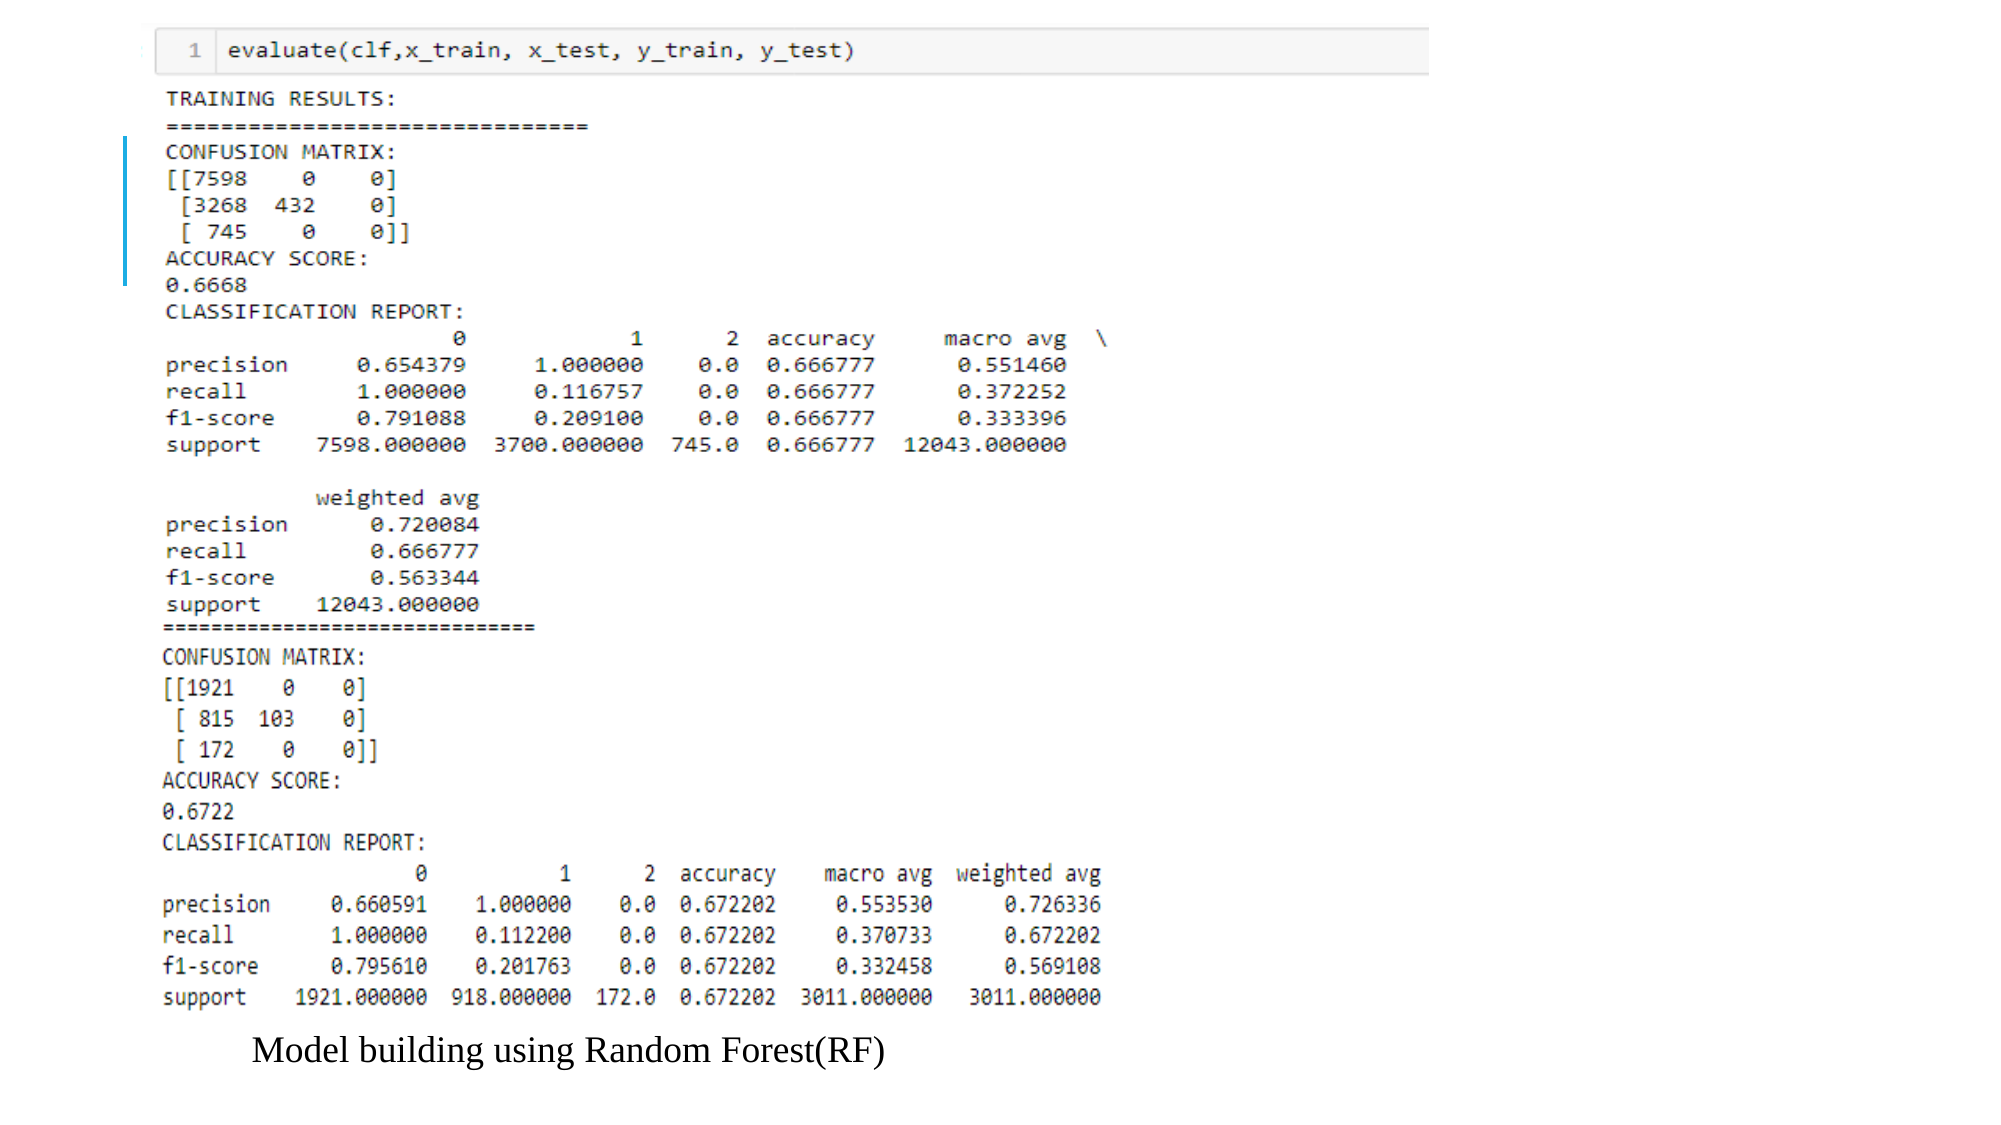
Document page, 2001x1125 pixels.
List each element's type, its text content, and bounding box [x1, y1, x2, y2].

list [140, 23, 1429, 621]
picture [147, 620, 1597, 1018]
text_box Model building using Random Forest(RF) [236, 1027, 1181, 1078]
